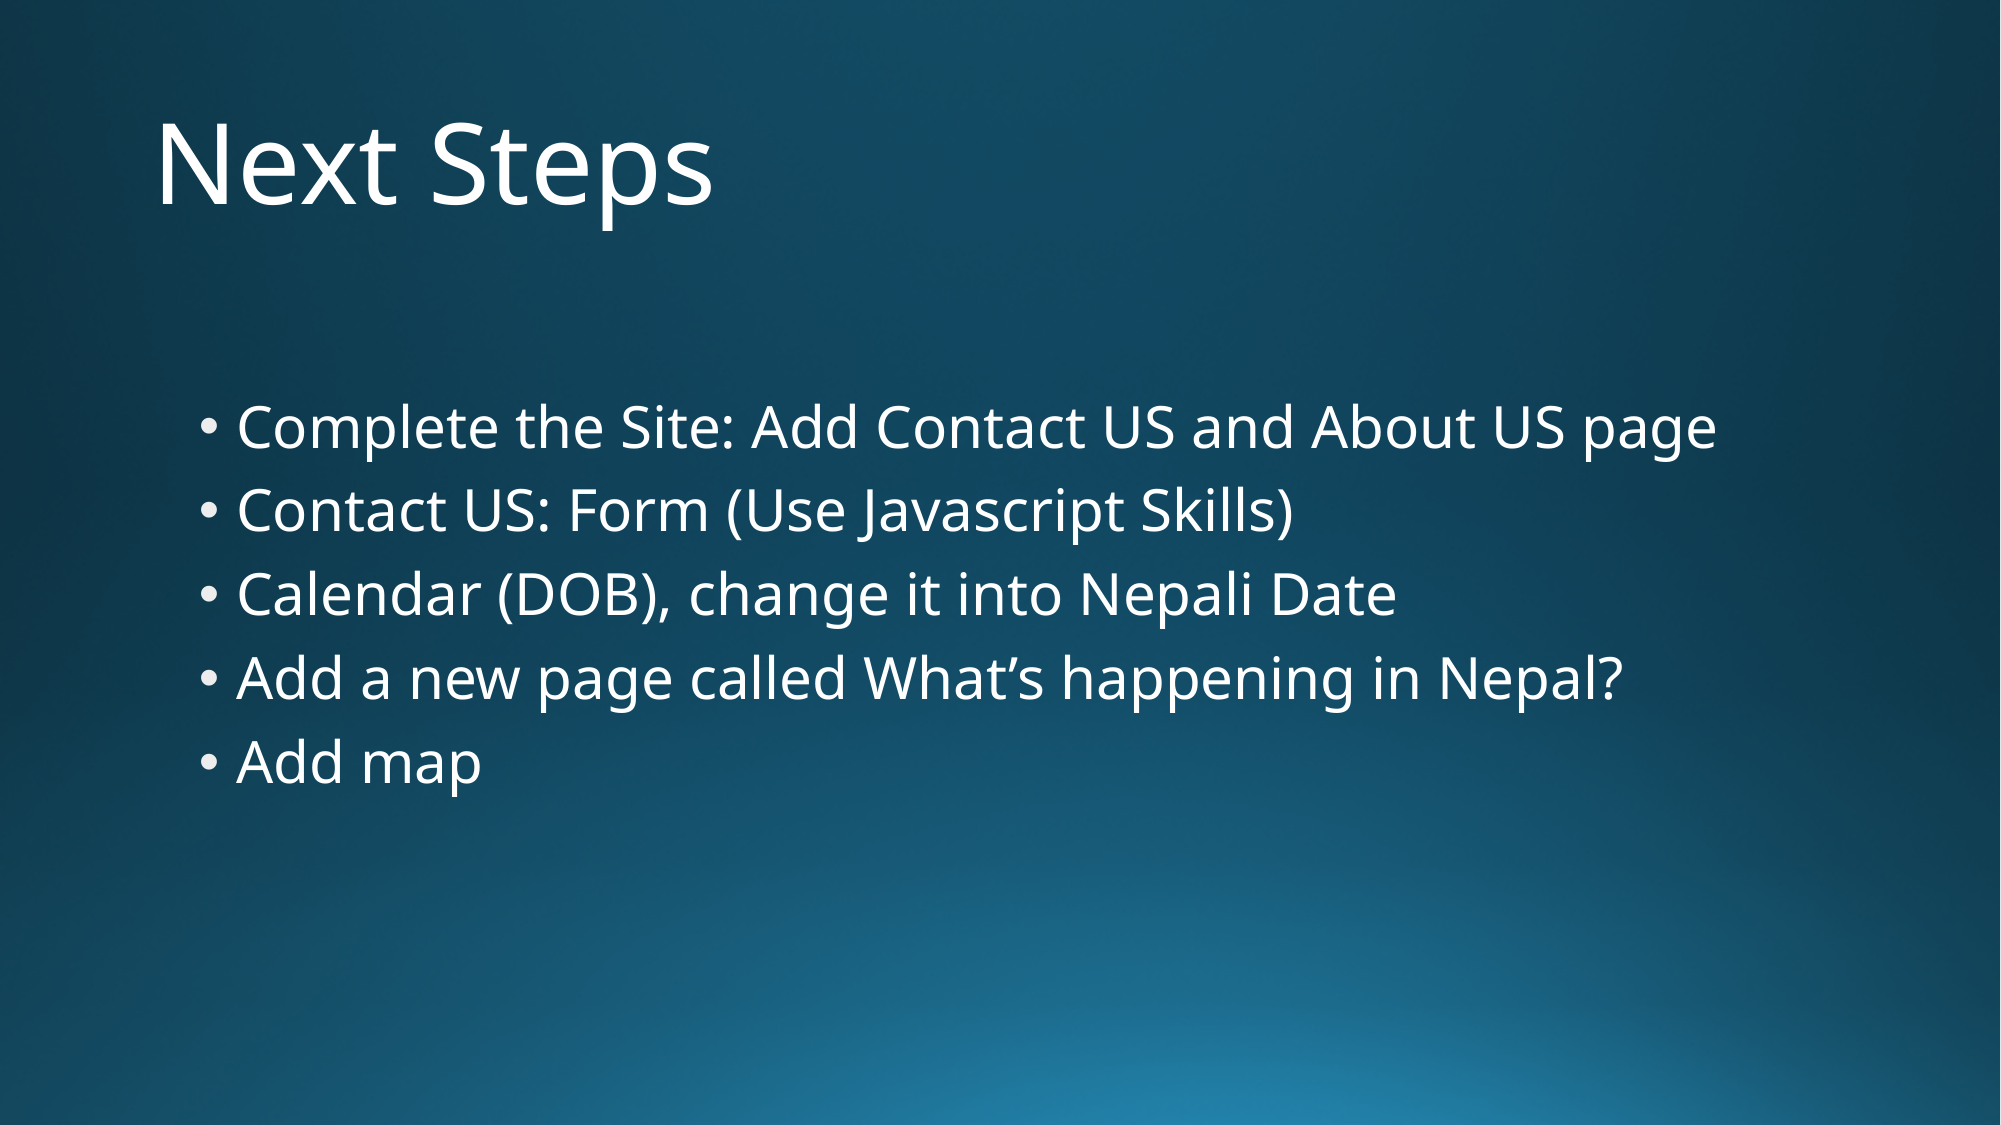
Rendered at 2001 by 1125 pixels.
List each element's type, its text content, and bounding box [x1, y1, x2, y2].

picture [0, 0, 2001, 1125]
title Next Steps [137, 59, 1863, 278]
list Complete the Site: Add Contact US and About US page Contact US: Form (Use Javascript Skills) Calendar (DOB), change it into Nepali Date Add a new page called What’s happening in Nepal? Add map [183, 299, 1863, 1014]
